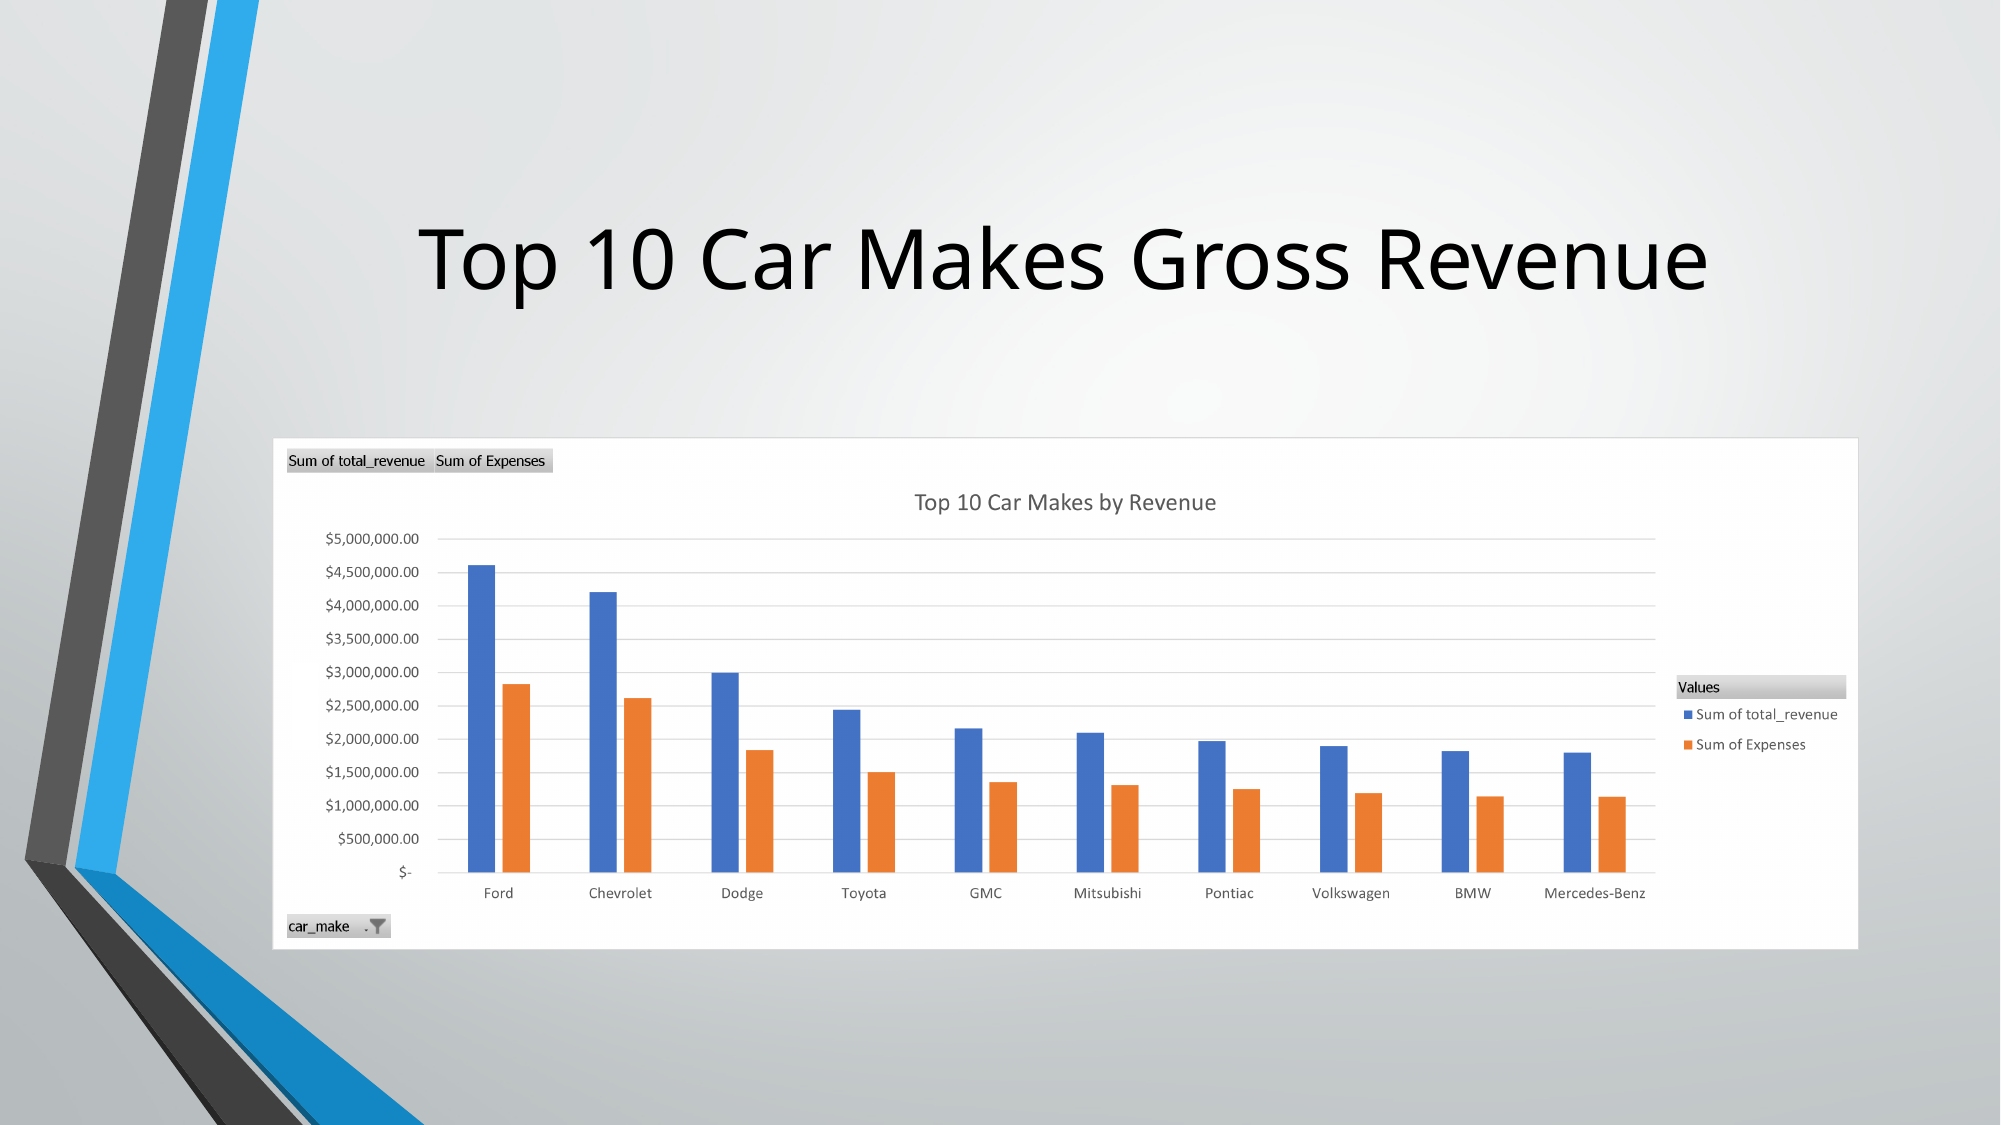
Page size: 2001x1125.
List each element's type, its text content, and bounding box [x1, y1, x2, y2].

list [272, 437, 1859, 951]
title Top 10 Car Makes Gross Revenue [243, 112, 1887, 400]
